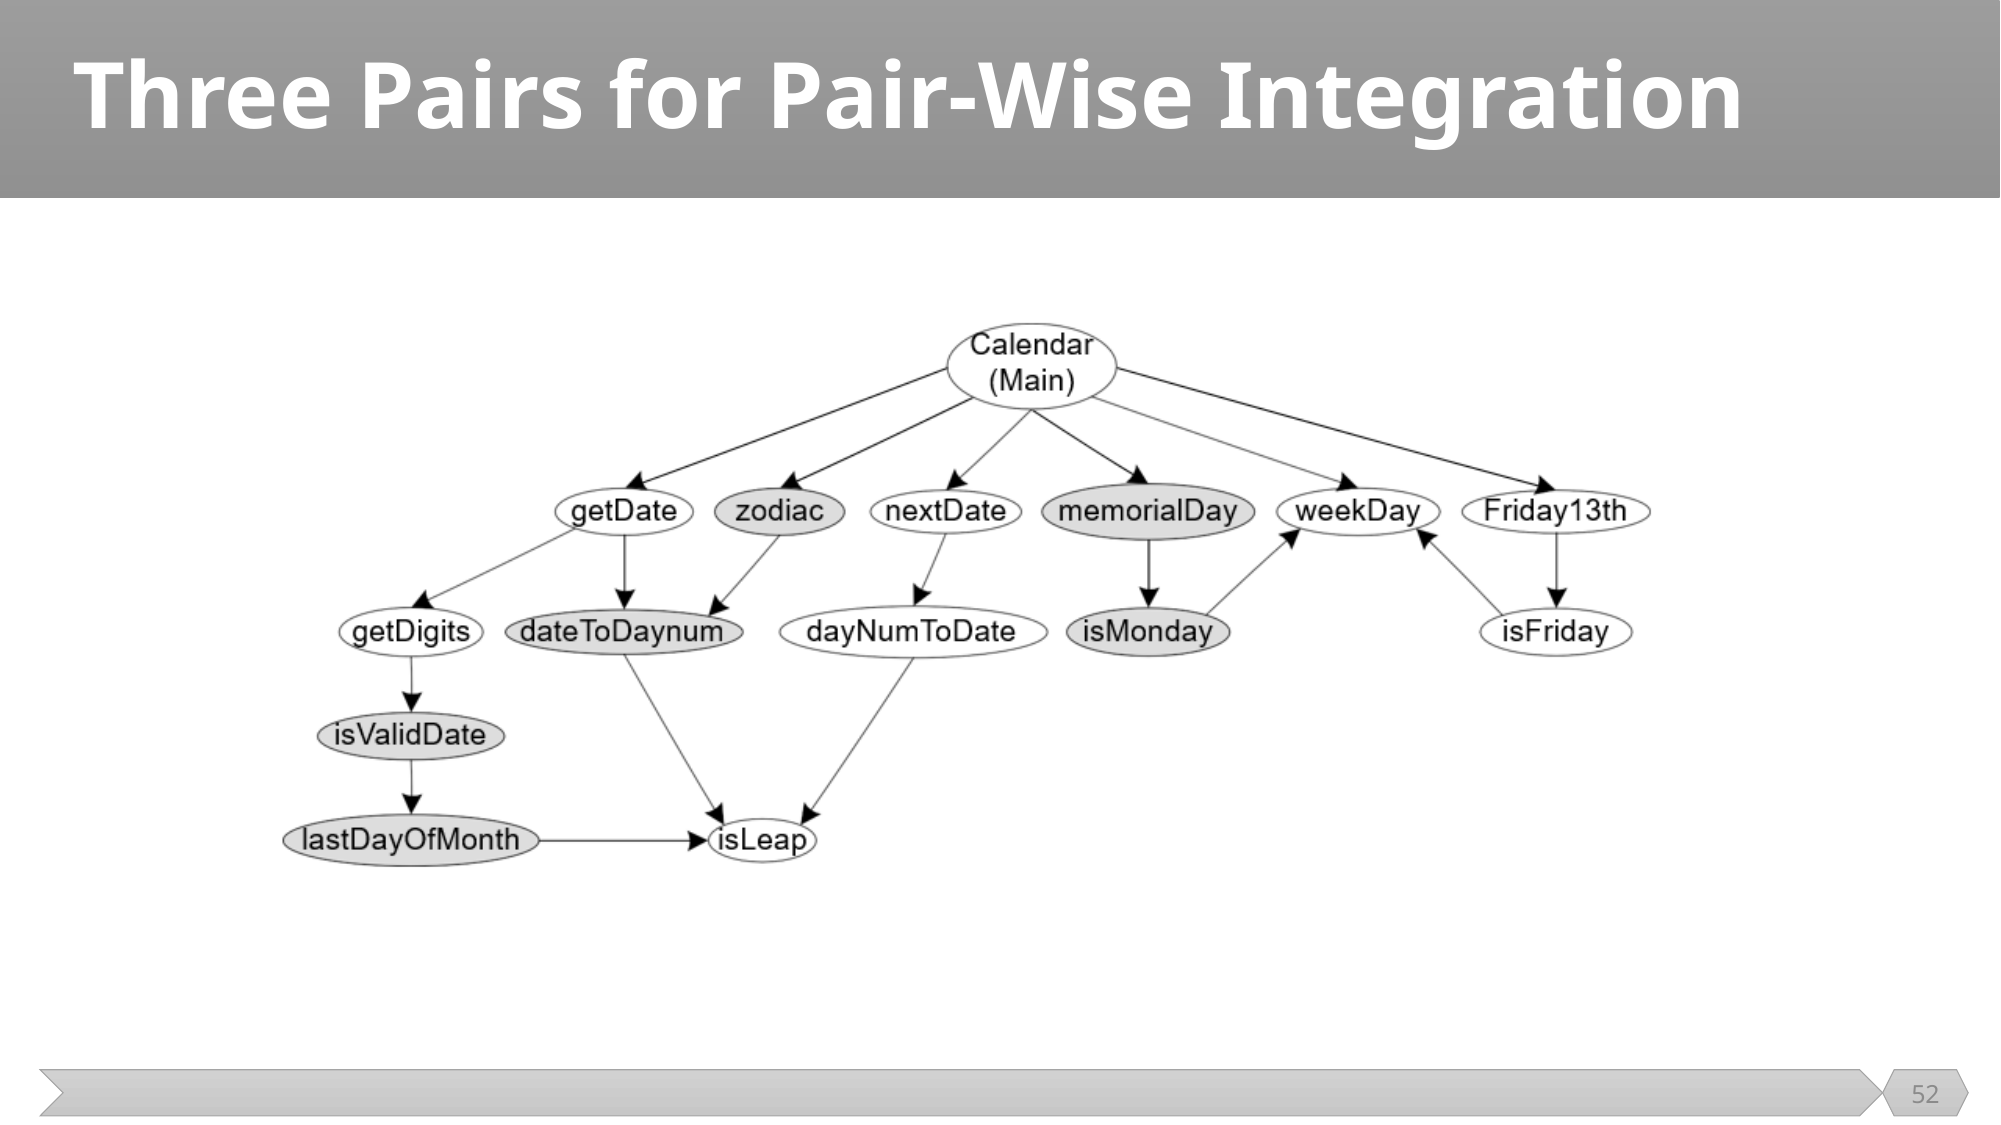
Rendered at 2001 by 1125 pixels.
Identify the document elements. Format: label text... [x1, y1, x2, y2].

slide_number 52 [1882, 1065, 1969, 1125]
title Three Pairs for Pair-Wise Integration [56, 0, 1969, 199]
picture [275, 314, 1674, 889]
